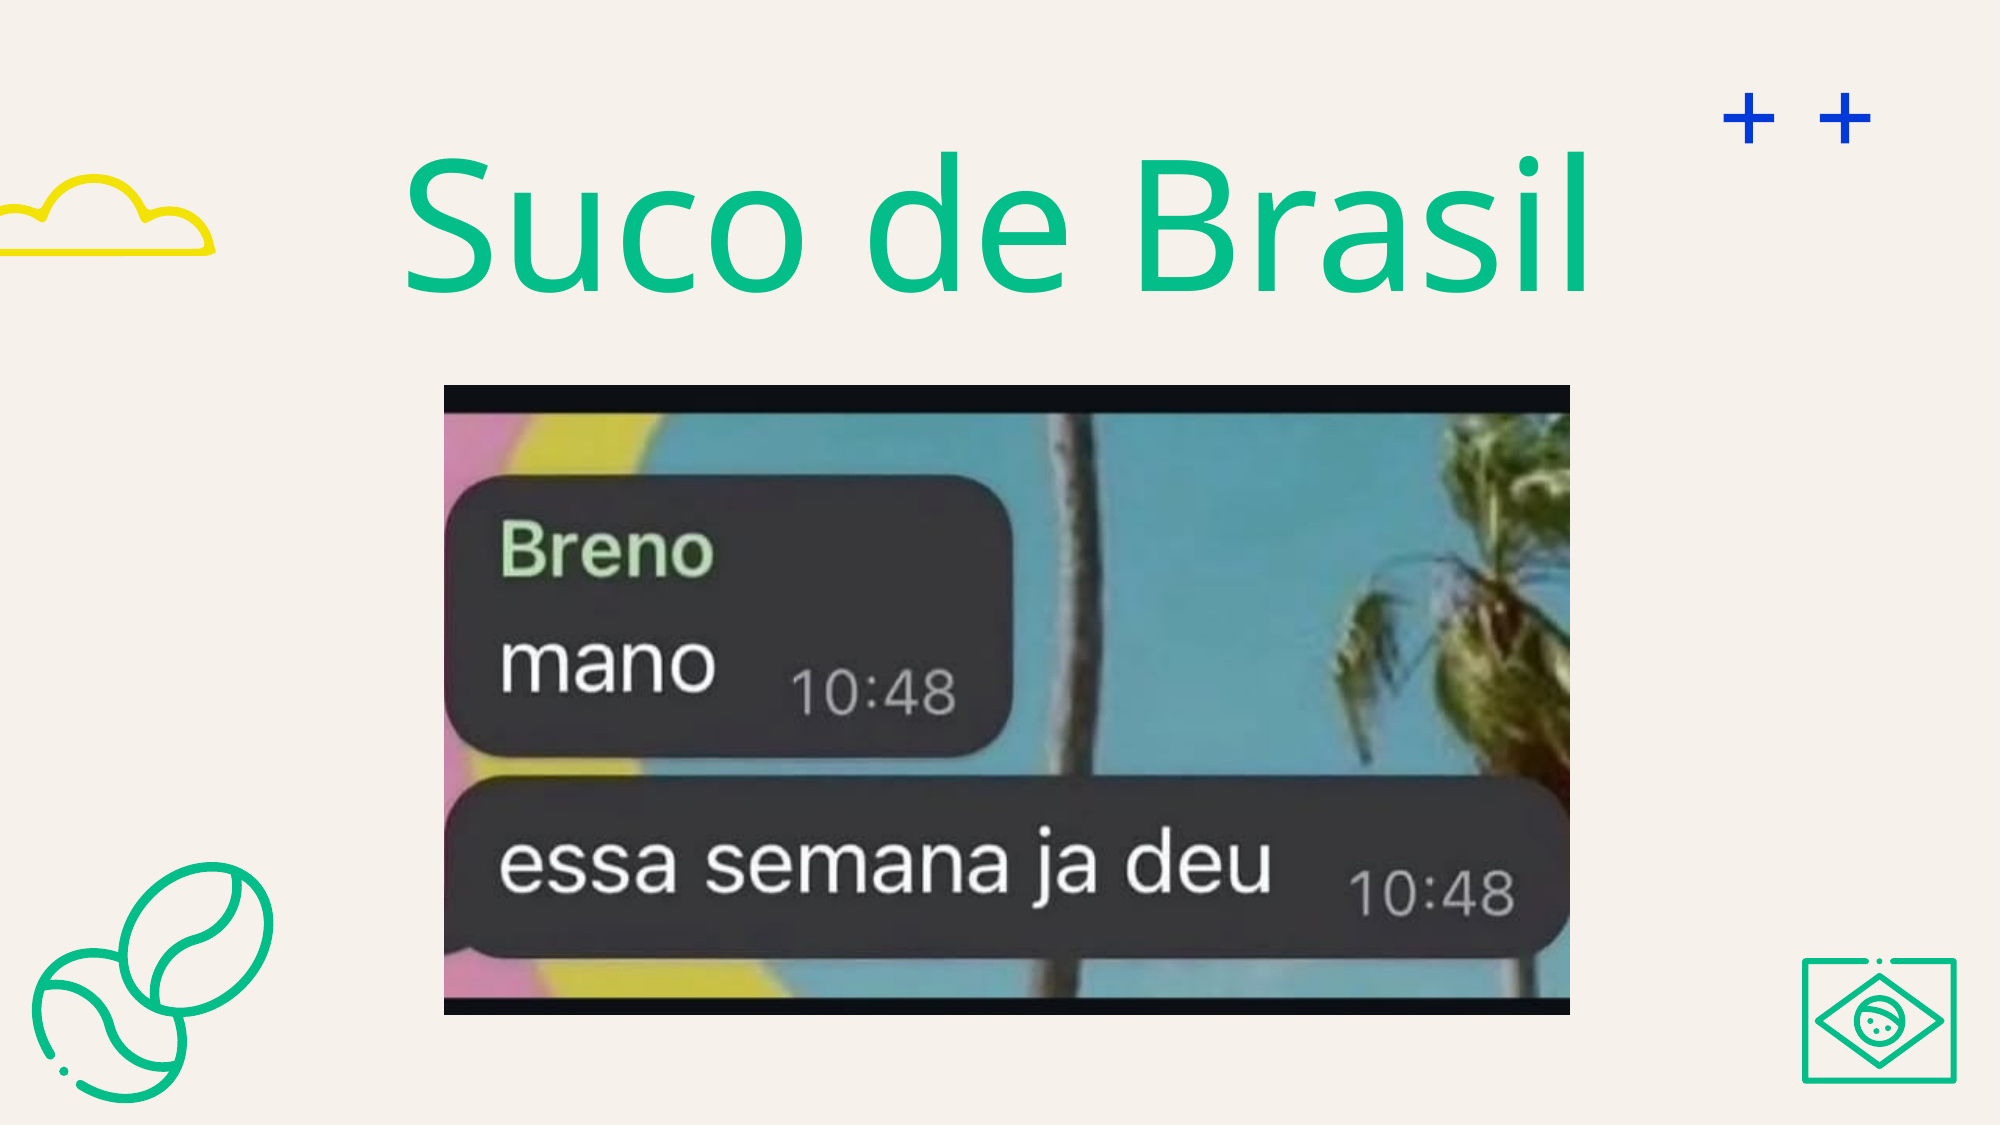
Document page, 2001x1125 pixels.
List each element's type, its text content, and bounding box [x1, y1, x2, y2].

title Suco de Brasil [156, 117, 1844, 254]
picture [444, 385, 1570, 1016]
